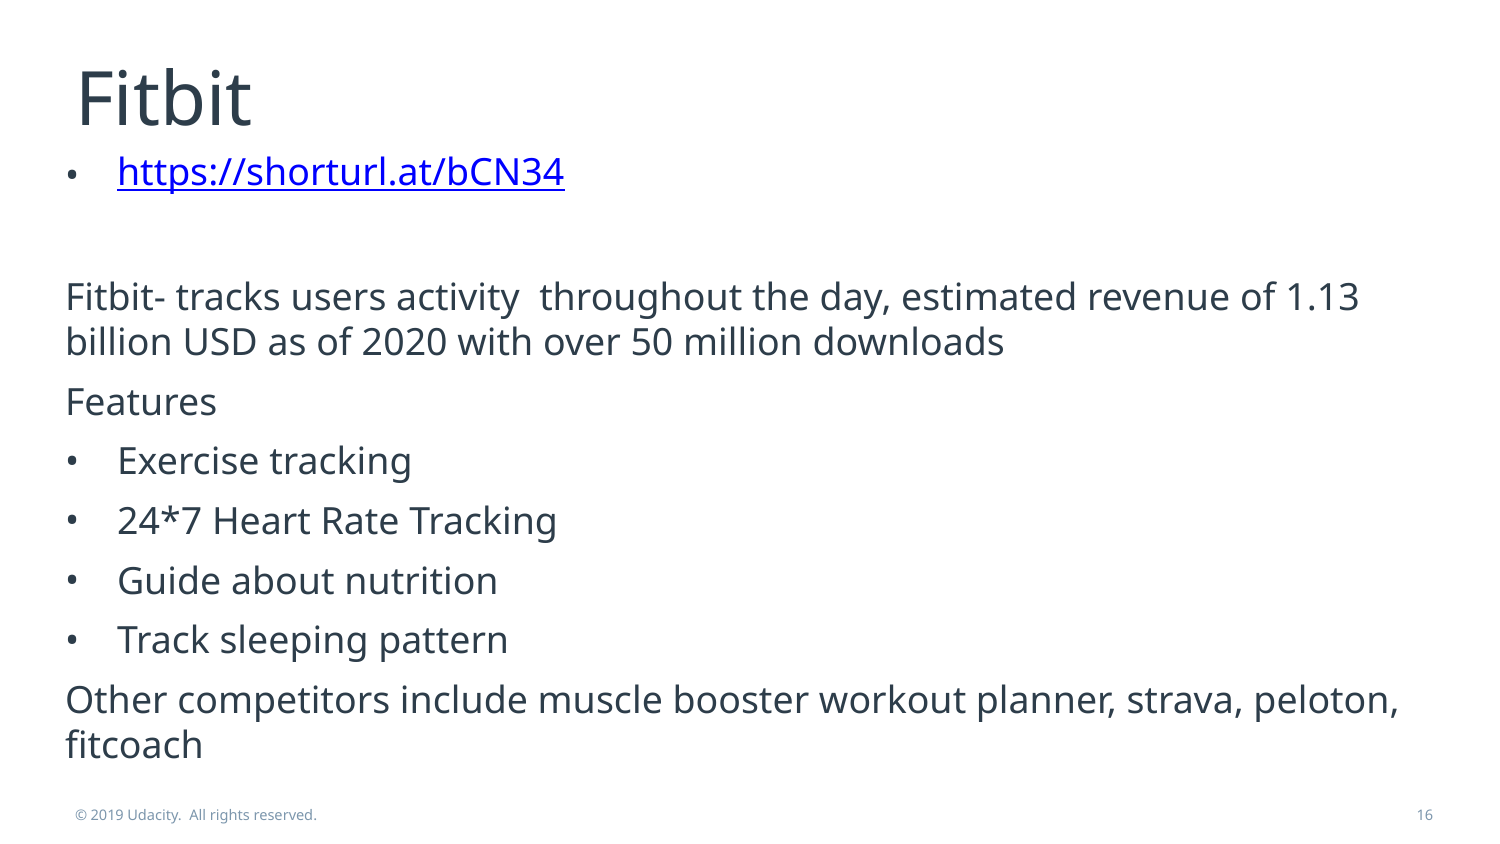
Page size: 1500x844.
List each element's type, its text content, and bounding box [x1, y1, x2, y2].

title Fitbit [75, 50, 1425, 148]
list © 2019 Udacity. All rights reserved. [75, 806, 725, 826]
list https://shorturl.at/bCN34 Fitbit- tracks users activity throughout the day, estimated revenue of 1.13 billion USD as of 2020 with over 50 million downloads Features Exercise tracking 24*7 Heart Rate Tracking Guide about nutrition Track sleeping pattern Other competitors include muscle booster workout planner, strava, peloton, fitcoach [41, 253, 1434, 807]
slide_number 16 [1416, 807, 1434, 826]
